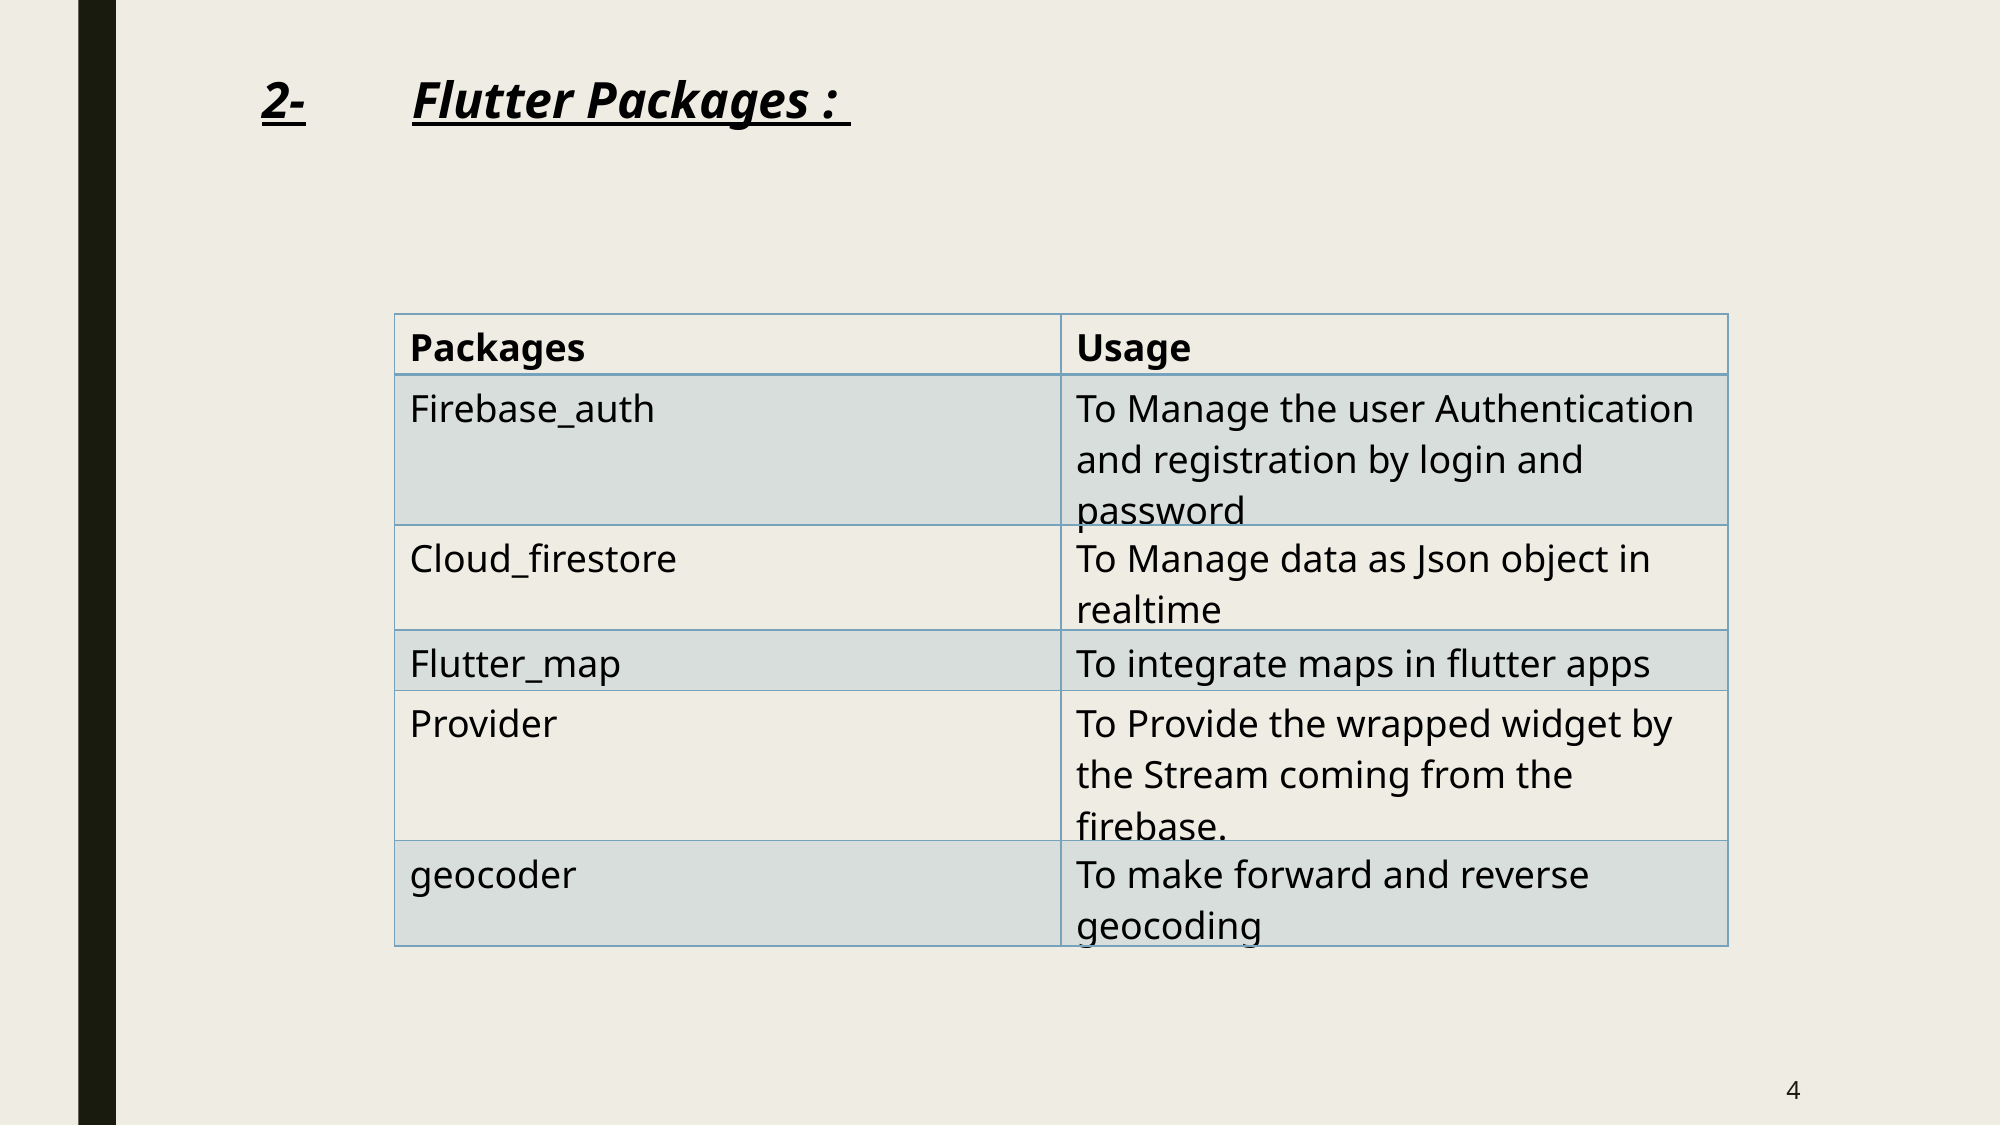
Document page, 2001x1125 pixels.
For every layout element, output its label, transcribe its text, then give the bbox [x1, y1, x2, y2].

table_cell To make forward and reverse geocoding [1062, 841, 1727, 945]
table_cell Provider [395, 691, 1060, 840]
table_header Packages [395, 315, 1060, 373]
table_cell To Manage data as Json object in realtime [1062, 526, 1727, 629]
table_cell Flutter_map [395, 631, 1060, 690]
table_cell To Provide the wrapped widget by the Stream coming from the firebase. [1062, 691, 1727, 840]
table_cell To integrate maps in flutter apps [1062, 631, 1727, 690]
text_box 2- Flutter Packages : [247, 61, 1273, 137]
table_cell To Manage the user Authentication and registration by login and password [1062, 376, 1727, 524]
table_cell Firebase_auth [395, 376, 1060, 524]
table_cell Cloud_firestore [395, 526, 1060, 629]
table_header Usage [1062, 315, 1727, 373]
slide_number 4 [1553, 1058, 1816, 1125]
table_cell geocoder [395, 841, 1060, 945]
